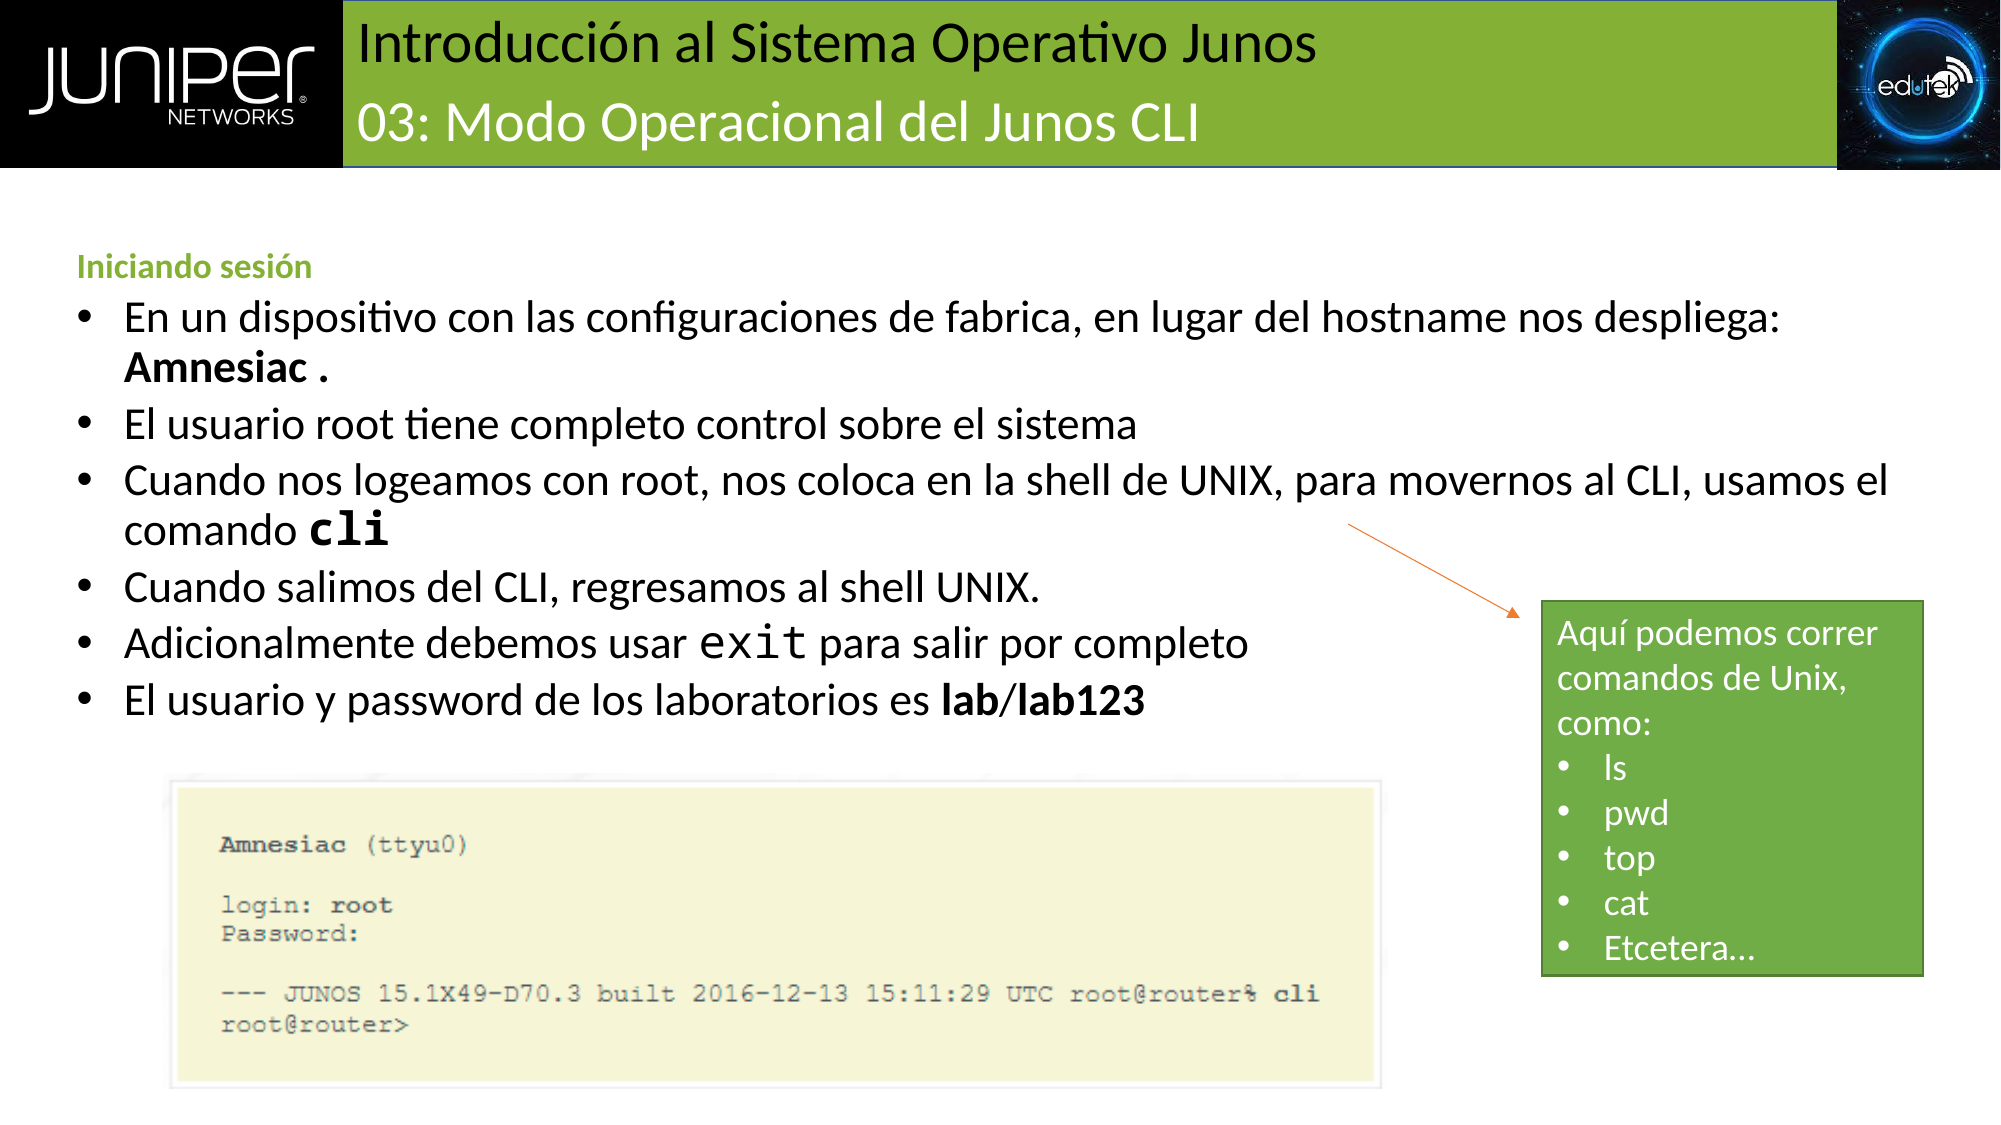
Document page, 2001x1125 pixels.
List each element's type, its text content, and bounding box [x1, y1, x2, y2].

list Iniciando sesión En un dispositivo con las configuraciones de fabrica, en lugar del hostname nos despliega: Amnesiac . El usuario root tiene completo control sobre el sistema Cuando nos logeamos con root, nos coloca en la shell de UNIX, para movernos al CLI, usamos el comando cli Cuando salimos del CLI, regresamos al shell UNIX. Adicionalmente debemos usar exit para salir por completo El usuario y password de los laboratorios es lab/lab123 [61, 240, 1923, 738]
picture [1837, 0, 2001, 170]
title Introducción al Sistema Operativo Junos [342, 3, 2000, 84]
list 03: Modo Operacional del Junos CLI [342, 83, 1606, 168]
text_box Aquí podemos correr comandos de Unix, como: ls pwd top cat Etcetera… [1541, 600, 1924, 977]
picture [0, 0, 343, 168]
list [162, 773, 1388, 1089]
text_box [1348, 524, 1521, 619]
